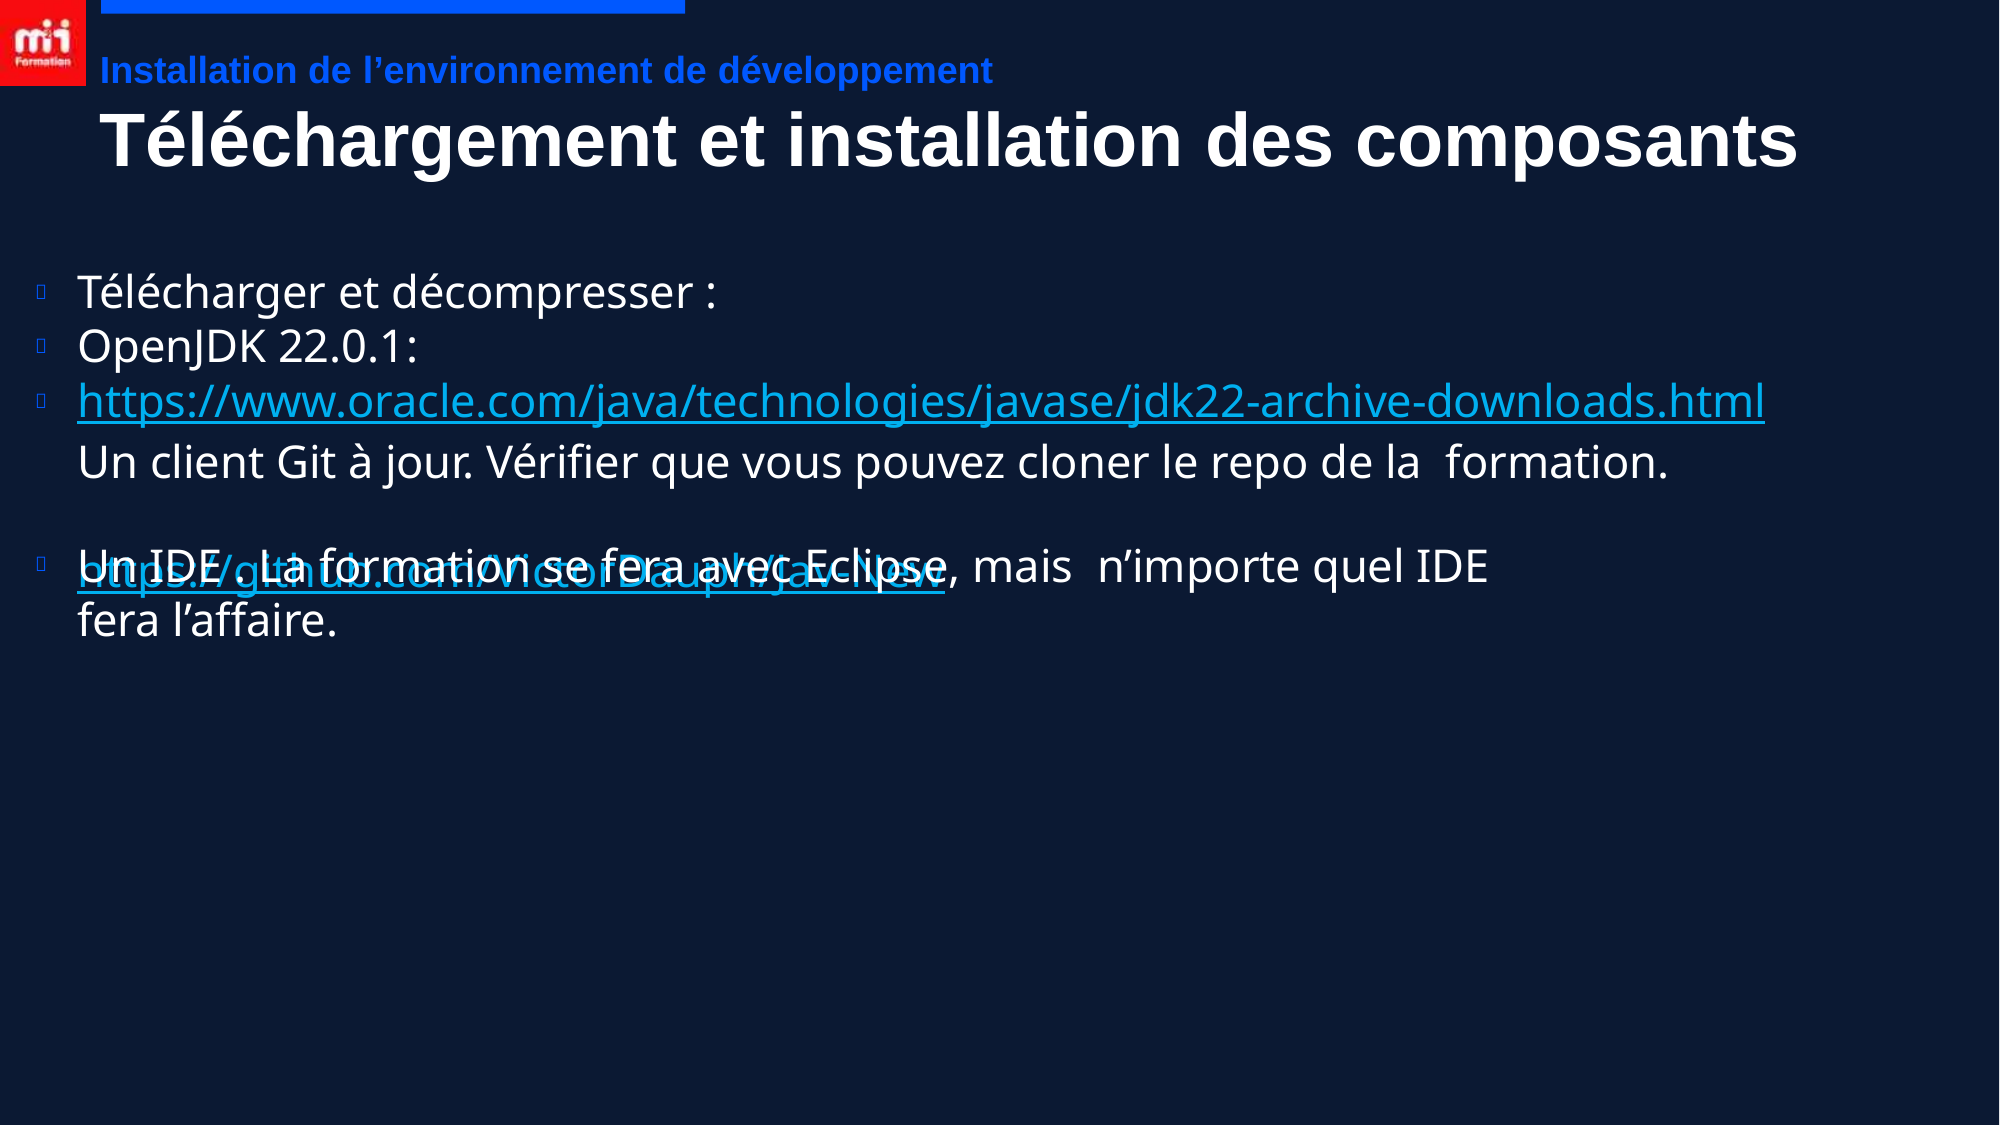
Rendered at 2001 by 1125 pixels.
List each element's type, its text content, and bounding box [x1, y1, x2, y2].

text_box Un IDE . La formation se fera avec Eclipse, mais n’importe quel IDE fera l’affaire. [74, 534, 1493, 646]
text_box  [32, 276, 53, 304]
text_box  [32, 385, 53, 413]
picture [0, 0, 86, 86]
title Téléchargement et installation des composants [97, 88, 1806, 279]
text_box  [32, 548, 53, 576]
text_box Télécharger et décompresser : OpenJDK 22.0.1:https://www.oracle.com/java/technologies/javase/jdk22-archive-downloads.html Un client Git à jour. Vérifier que vous pouvez cloner le repo de la formation. https://github.com/VictorDauph/Jav-New [74, 260, 2000, 597]
text_box Installation de l’environnement de développement [97, 42, 1002, 88]
text_box  [32, 330, 53, 358]
